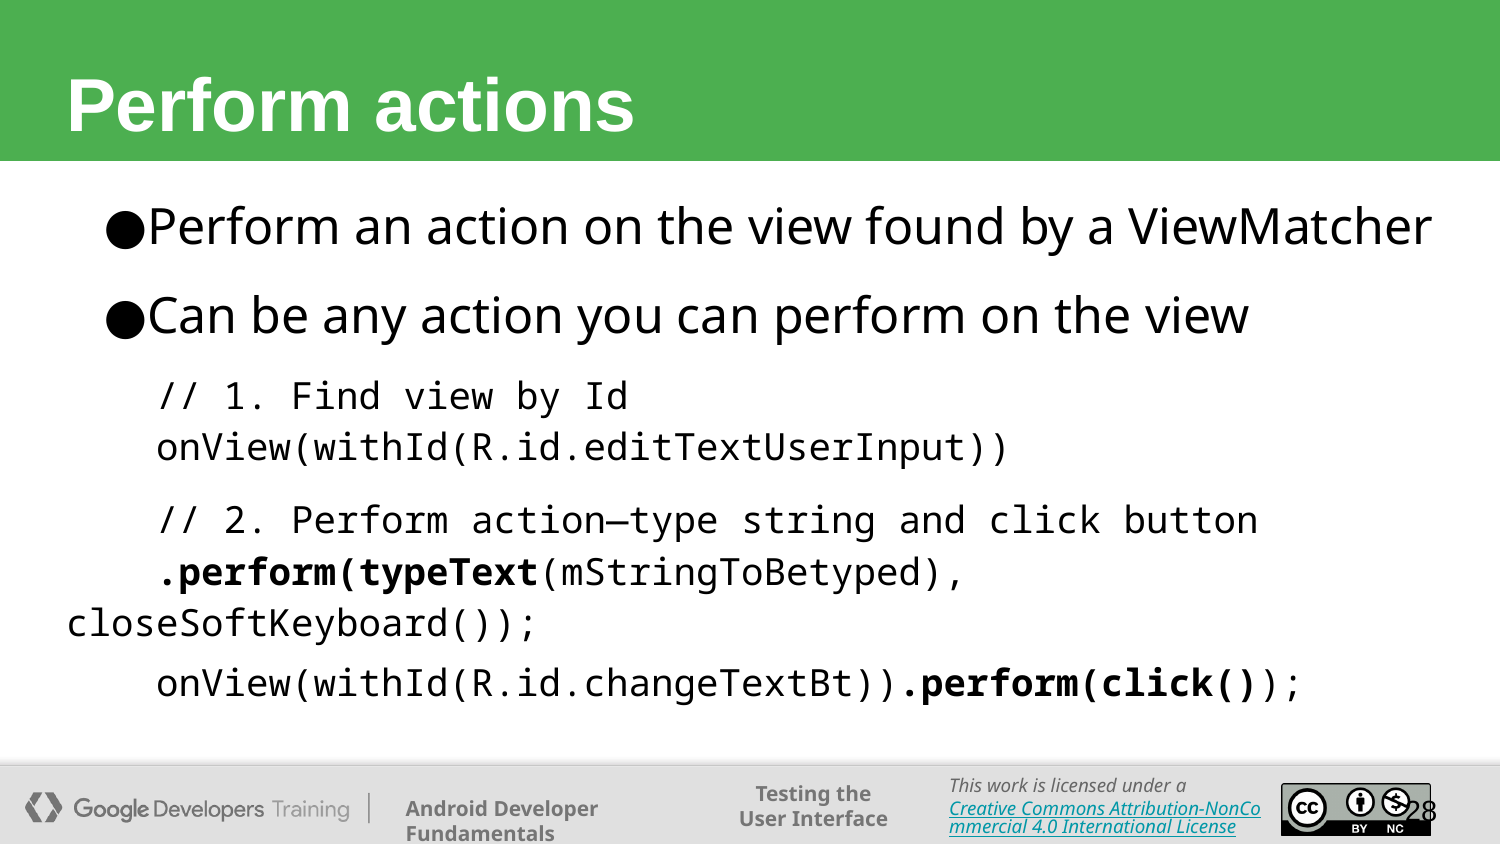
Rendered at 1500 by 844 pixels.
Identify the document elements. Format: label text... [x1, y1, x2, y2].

list Perform an action on the view found by a ViewMatcher Can be any action you can perform on the view // 1. Find view by Id onView(withId(R.id.editTextUserInput)) // 2. Perform action—type string and click button .perform(typeText(mStringToBetyped), closeSoftKeyboard()); onView(withId(R.id.changeTextBt)).perform(click()); [51, 170, 1449, 745]
slide_number ‹#› [1389, 777, 1480, 842]
picture [0, 161, 1500, 844]
title Perform actions [51, 28, 1472, 122]
